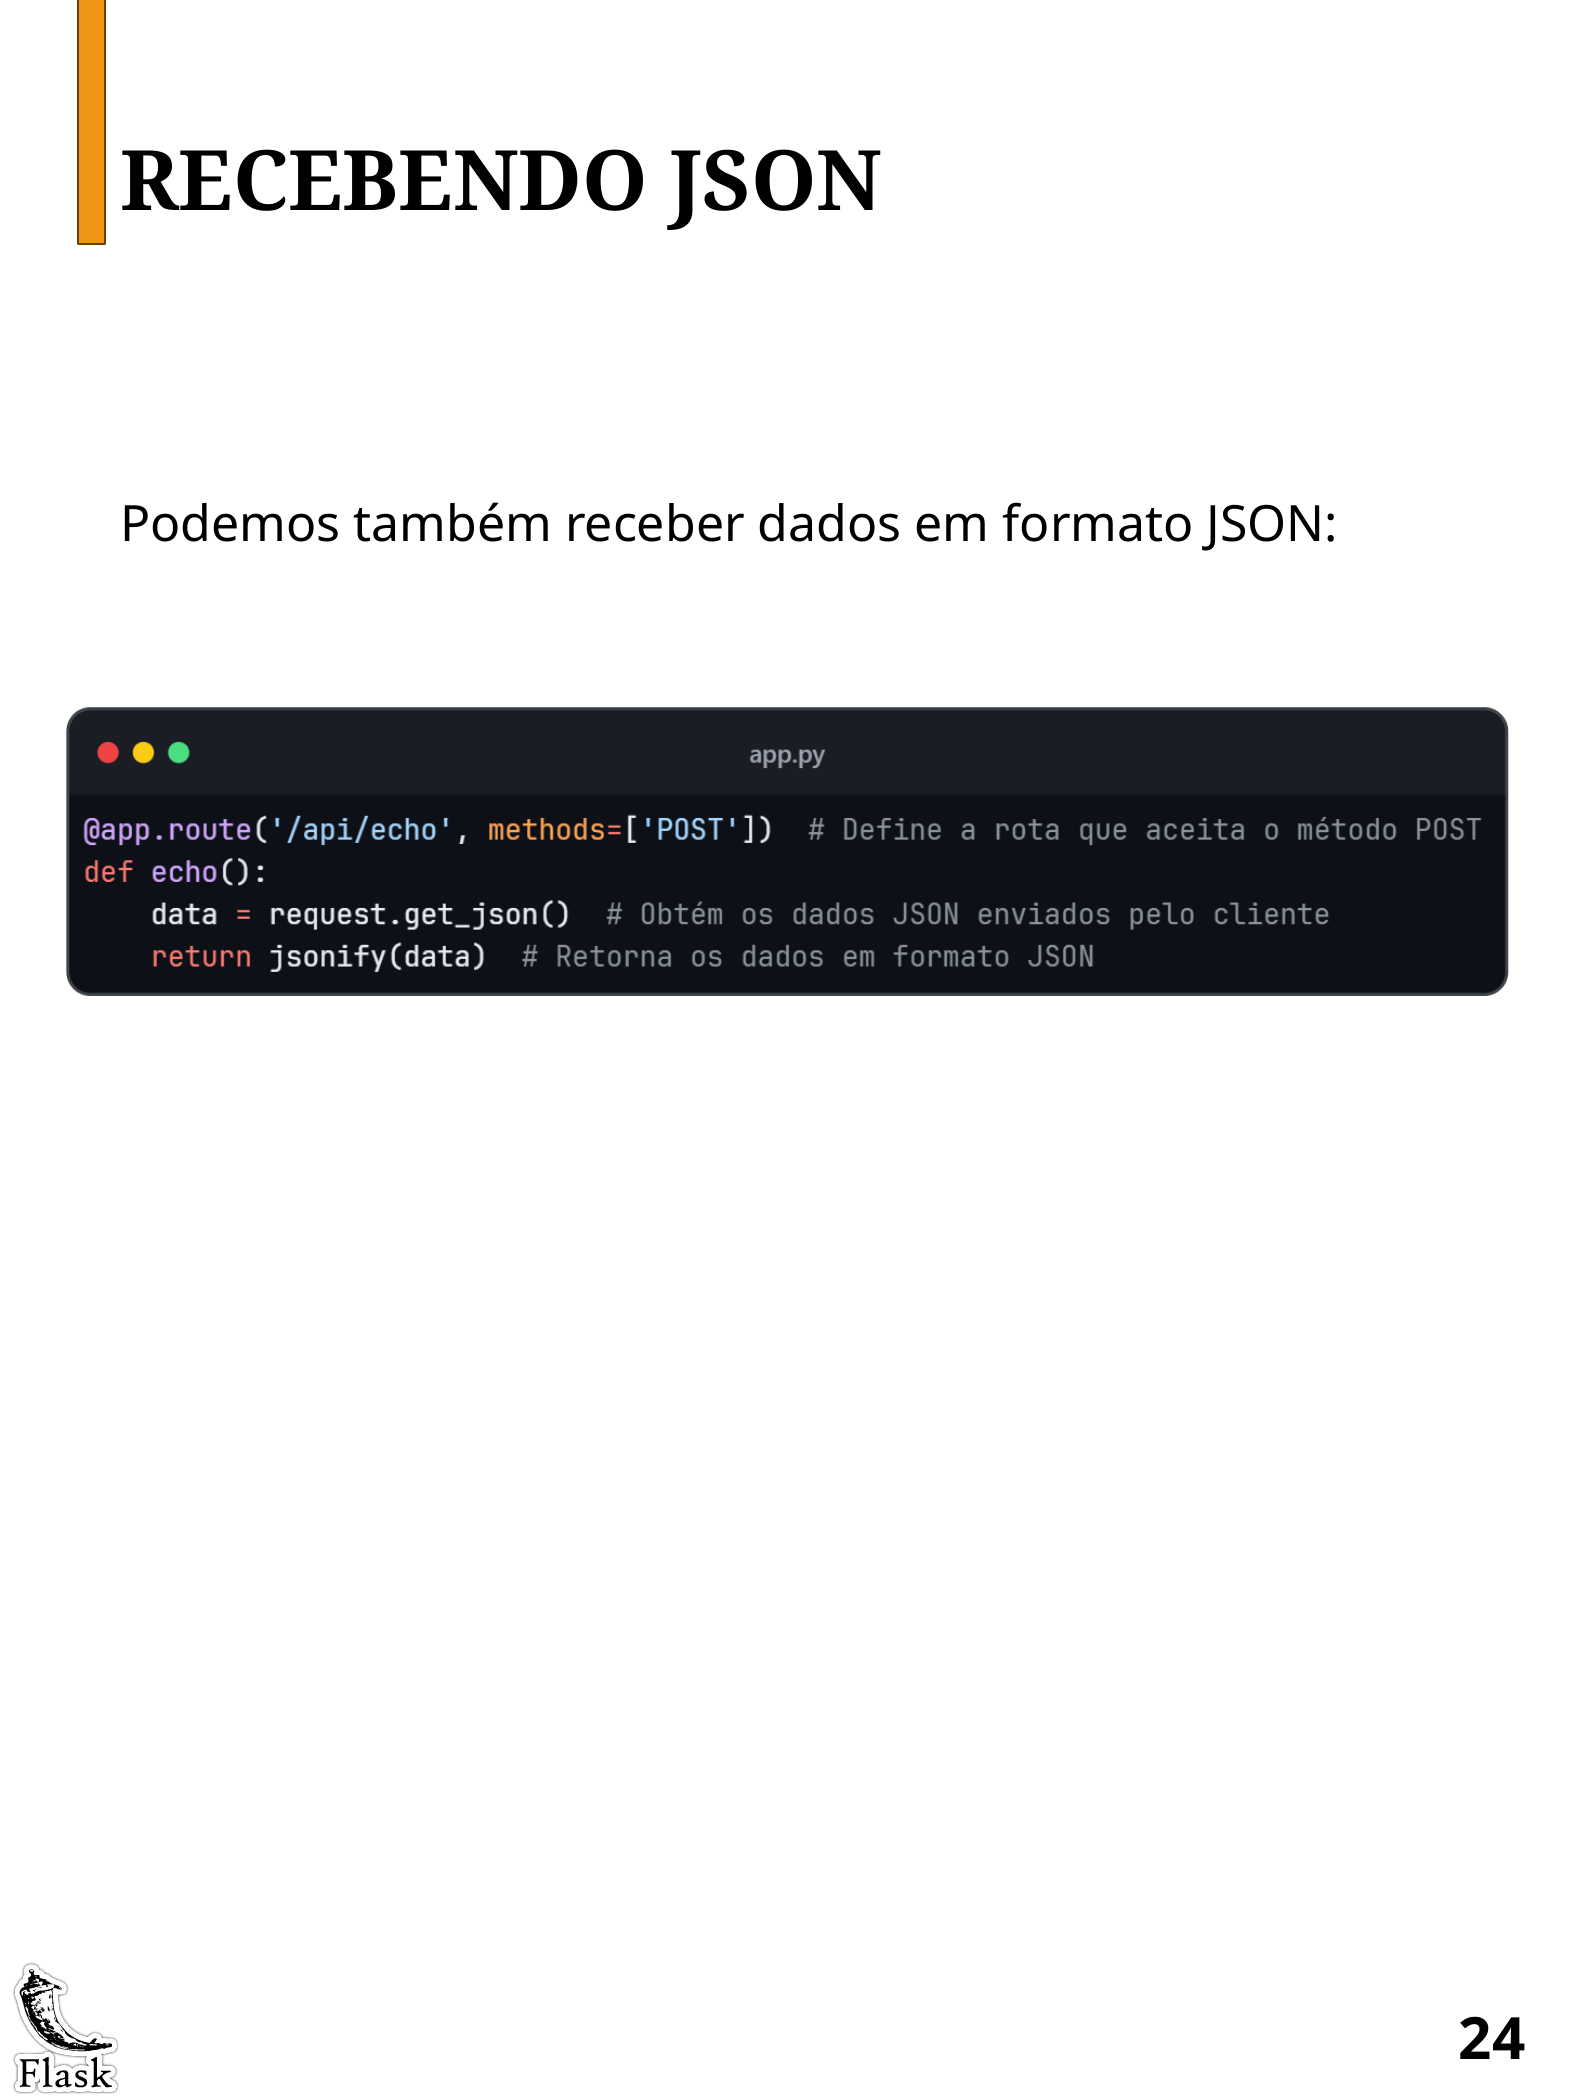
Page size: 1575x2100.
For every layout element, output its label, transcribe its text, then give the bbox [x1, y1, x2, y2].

picture [0, 406, 1575, 1294]
picture [0, 1955, 138, 2100]
text_box 24 [1409, 1993, 1575, 2079]
text_box RECEBENDO JSON [106, 119, 1575, 235]
text_box [77, 0, 106, 245]
